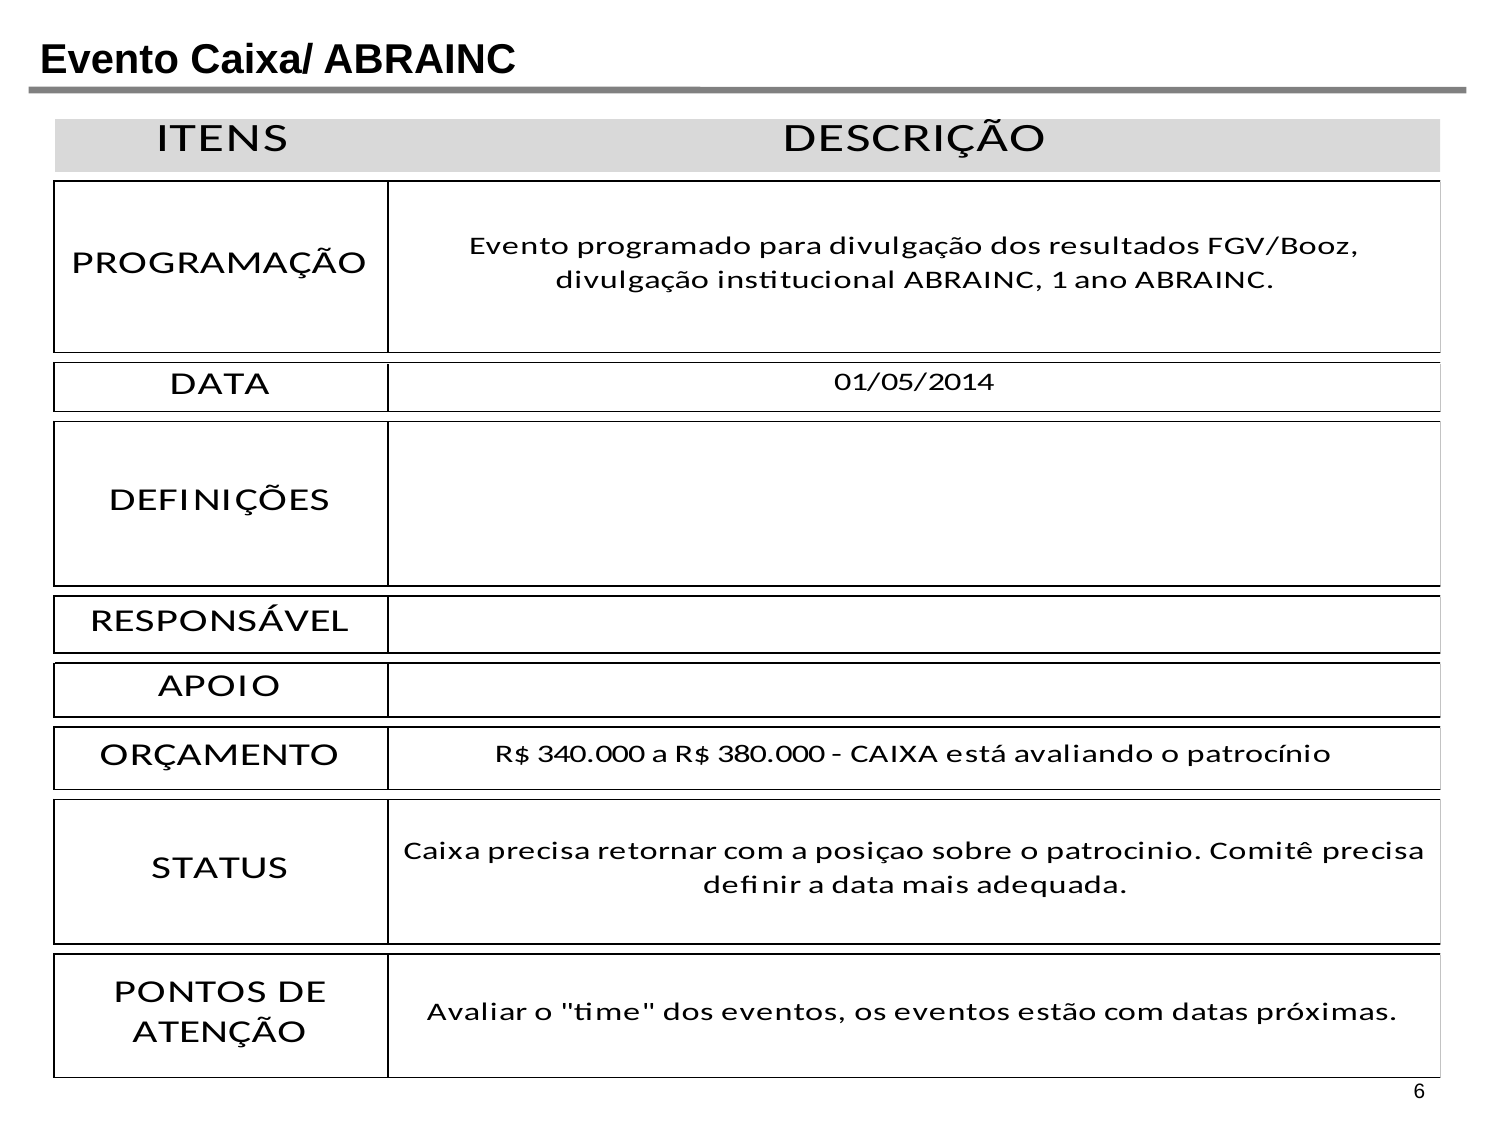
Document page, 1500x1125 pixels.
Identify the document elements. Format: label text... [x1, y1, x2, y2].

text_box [52, 118, 1443, 1080]
title Evento Caixa/ ABRAINC [39, 37, 1467, 91]
text_box 6 [1074, 1080, 1425, 1103]
